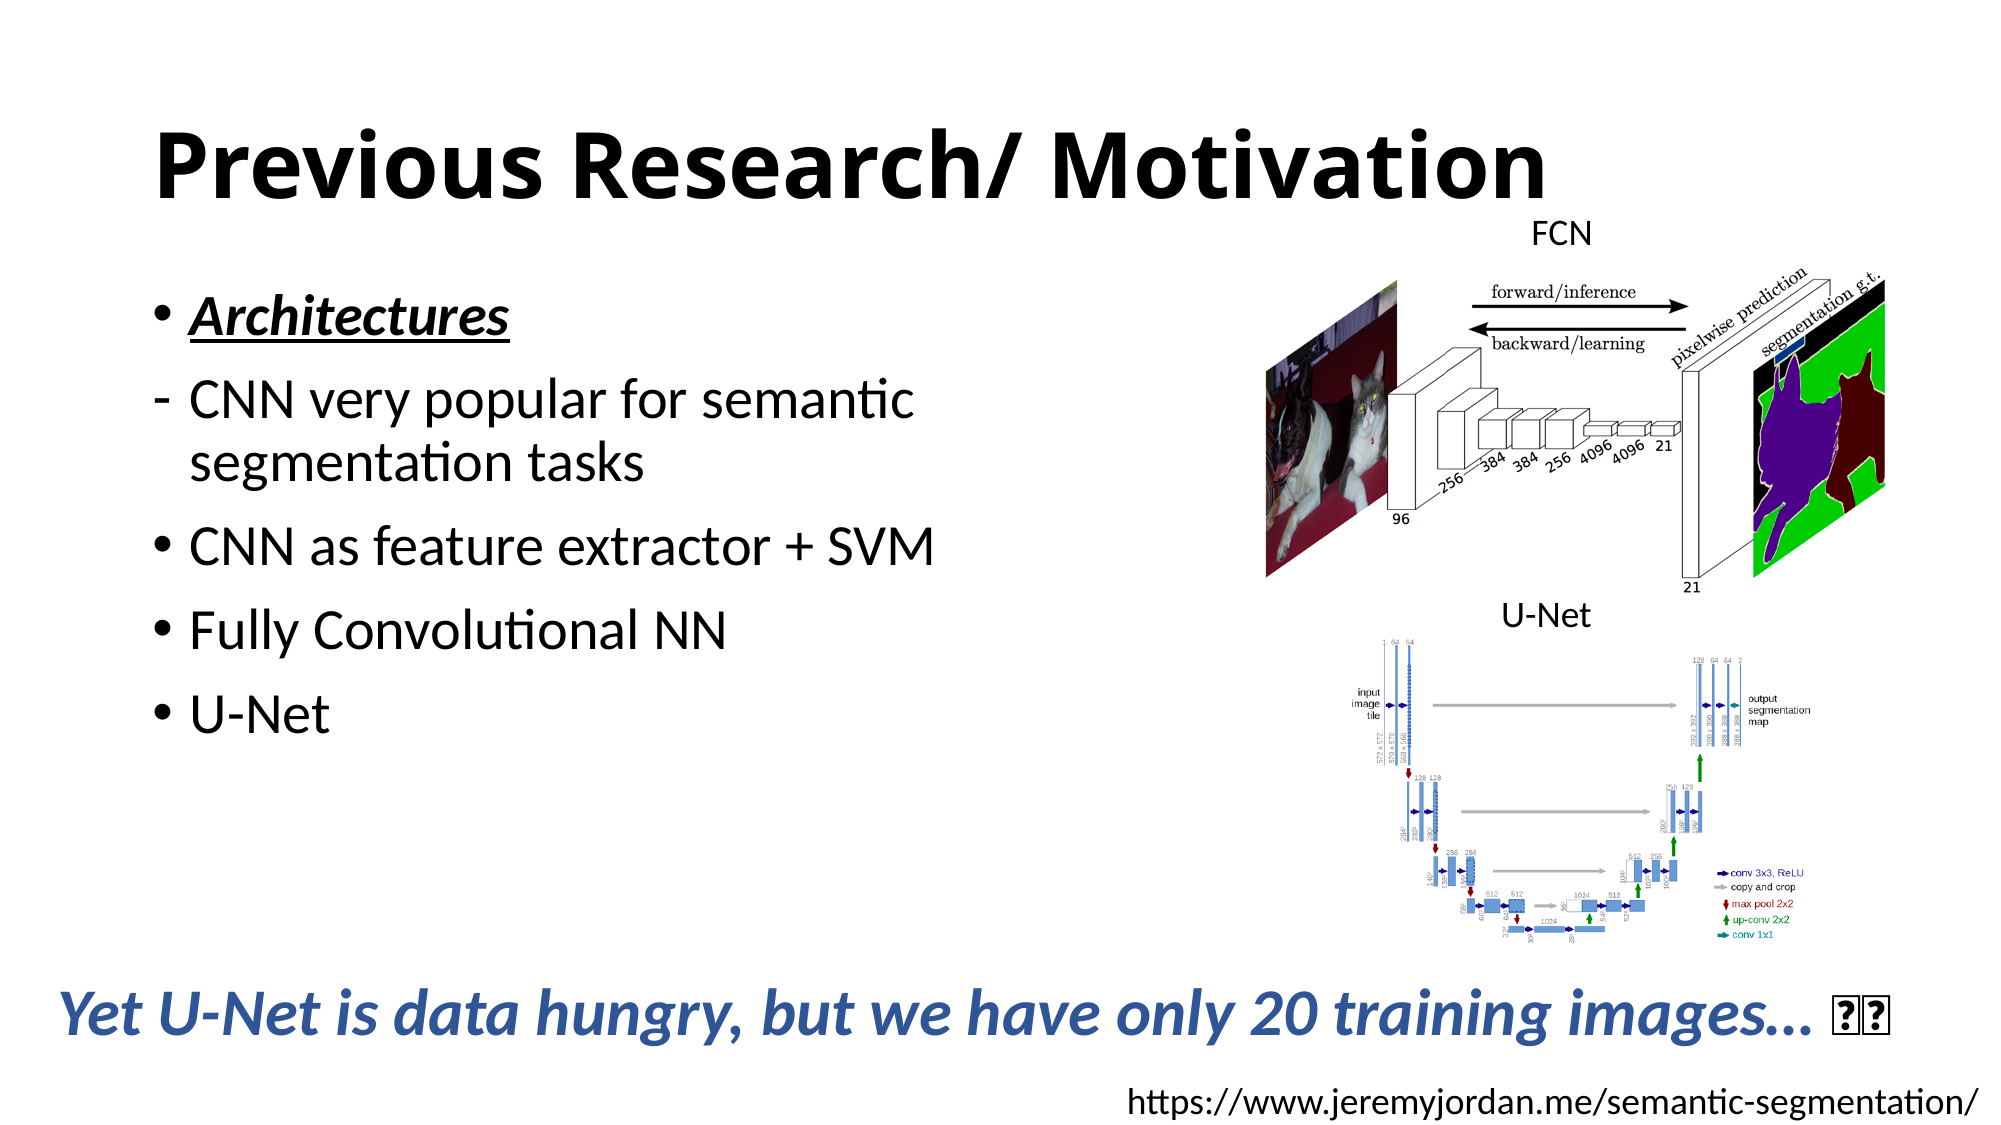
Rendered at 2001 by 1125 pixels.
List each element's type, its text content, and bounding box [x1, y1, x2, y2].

text_box FCN [1516, 200, 1700, 246]
picture [1221, 246, 1934, 605]
text_box https://www.jeremyjordan.me/semantic-segmentation/ [1112, 1069, 2000, 1125]
title Previous Research/ Motivation [137, 59, 1863, 278]
text_box Yet U-Net is data hungry, but we have only 20 training images… 👀💦 [42, 970, 2000, 1066]
text_box U-Net [1486, 605, 1669, 623]
picture [1334, 623, 1822, 952]
list Architectures CNN very popular for semantic segmentation tasks CNN as feature extractor + SVM Fully Convolutional NN U-Net [137, 277, 1211, 970]
